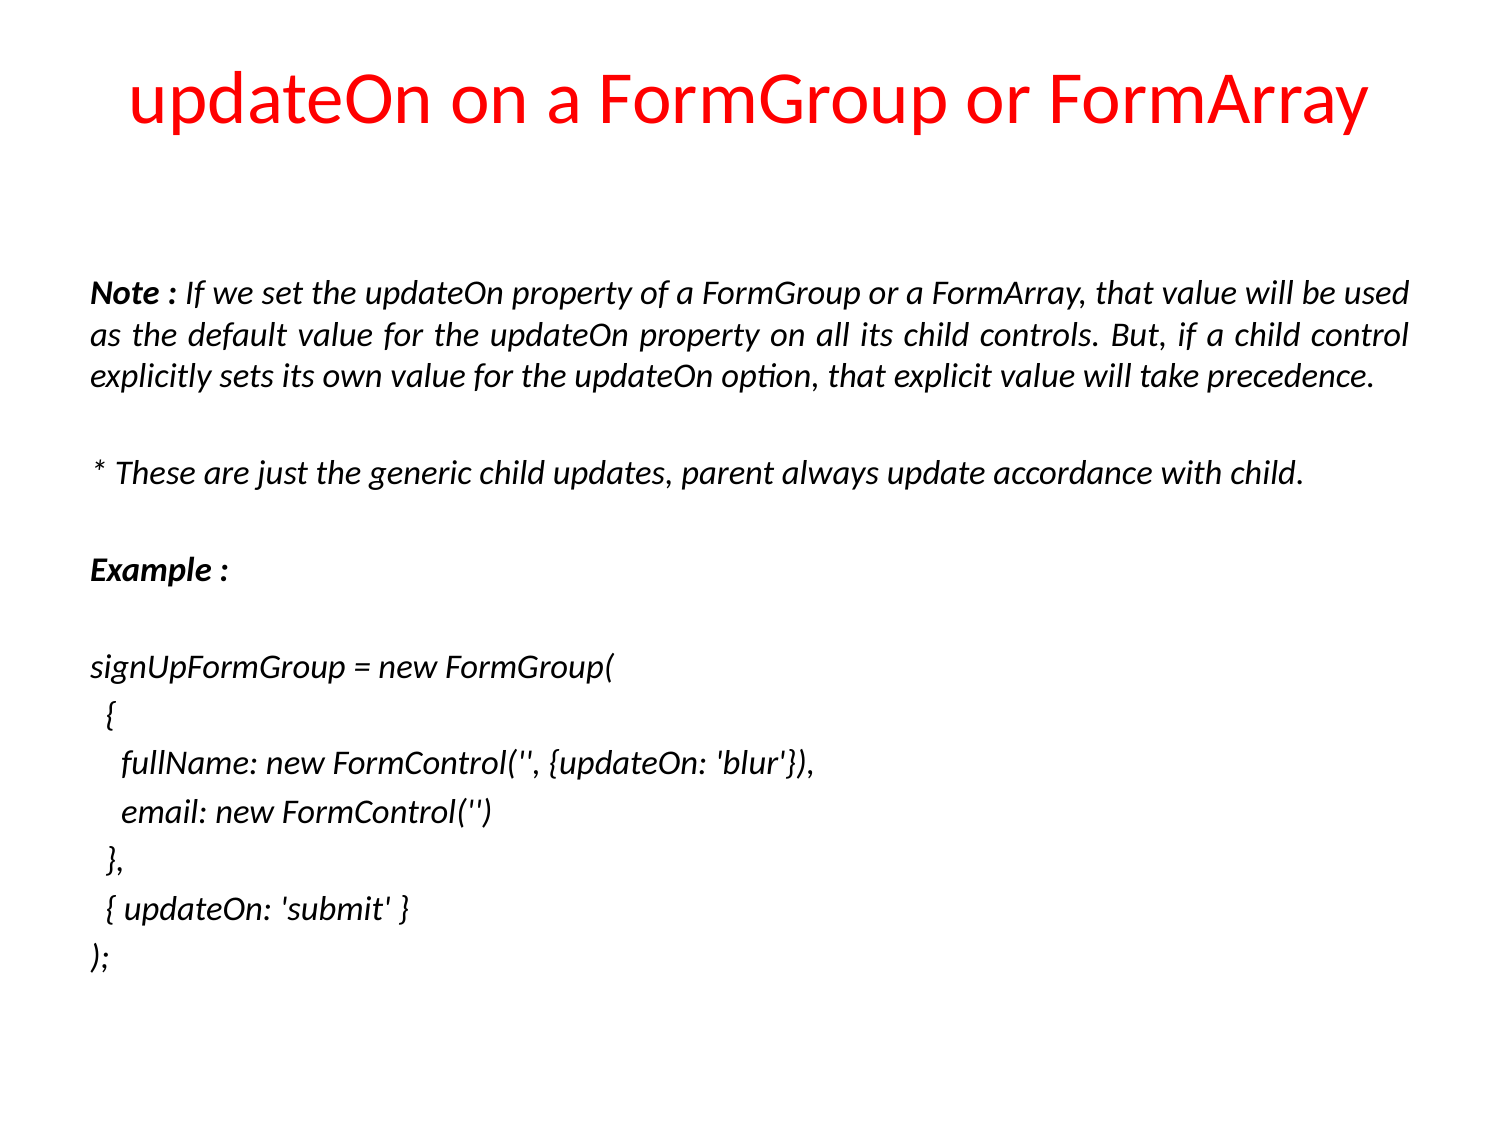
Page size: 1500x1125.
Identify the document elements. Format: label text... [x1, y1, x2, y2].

list Note : If we set the updateOn property of a FormGroup or a FormArray, that value will be used as the default value for the updateOn property on all its child controls. But, if a child control explicitly sets its own value for the updateOn option, that explicit value will take precedence. * These are just the generic child updates, parent always update accordance with child. Example : signUpFormGroup = new FormGroup( { fullName: new FormControl('', {updateOn: 'blur'}), email: new FormControl('') }, { updateOn: 'submit' } ); [75, 262, 1425, 1005]
title updateOn on a FormGroup or FormArray [75, 45, 1425, 233]
